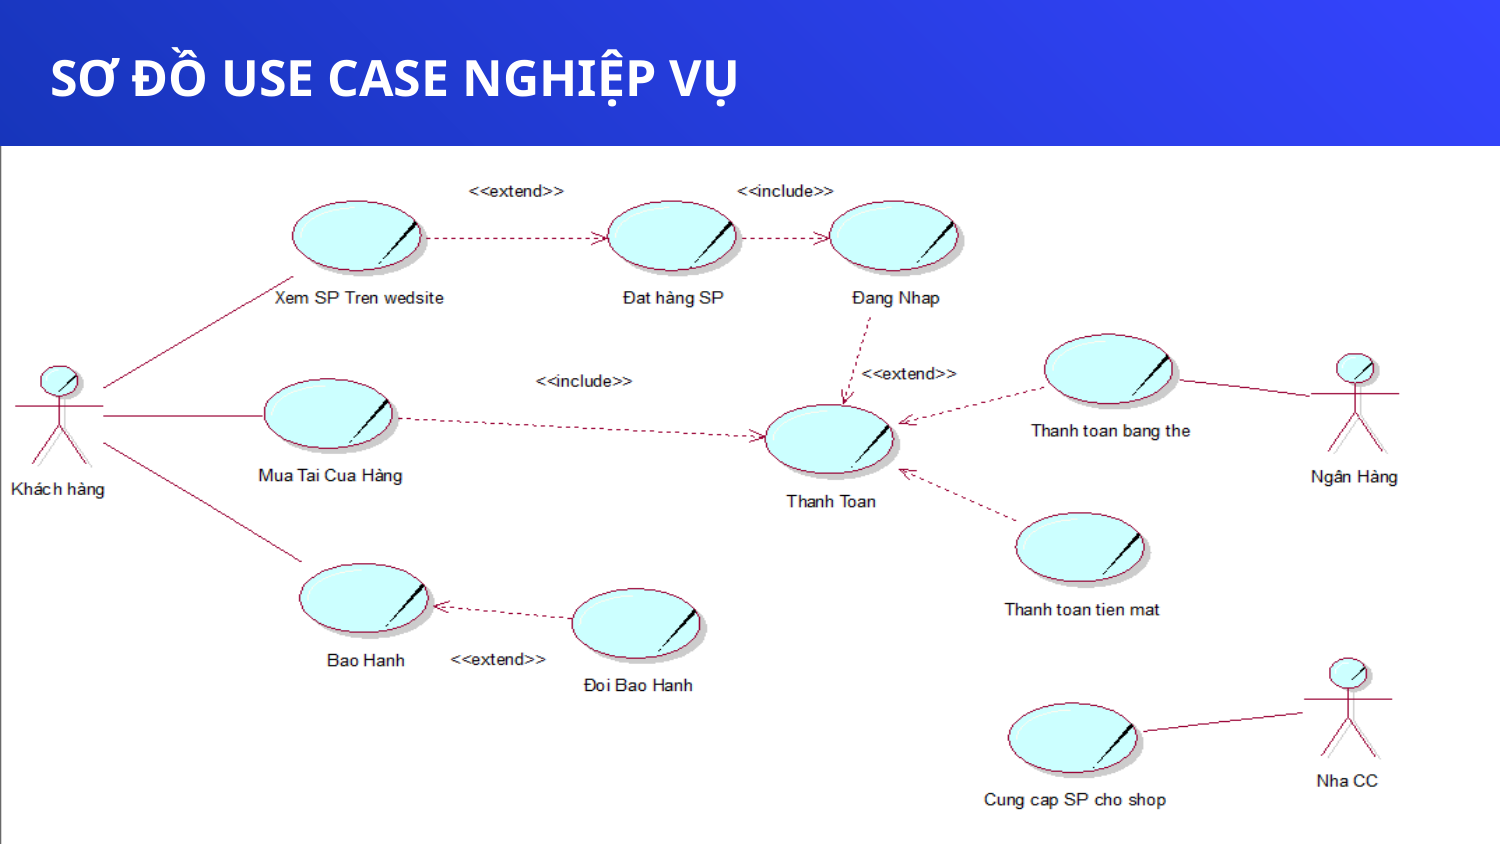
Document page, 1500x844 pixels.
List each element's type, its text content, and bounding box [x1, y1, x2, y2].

picture [0, 146, 1500, 844]
title SƠ ĐỒ USE CASE NGHIỆP VỤ [50, 46, 976, 120]
